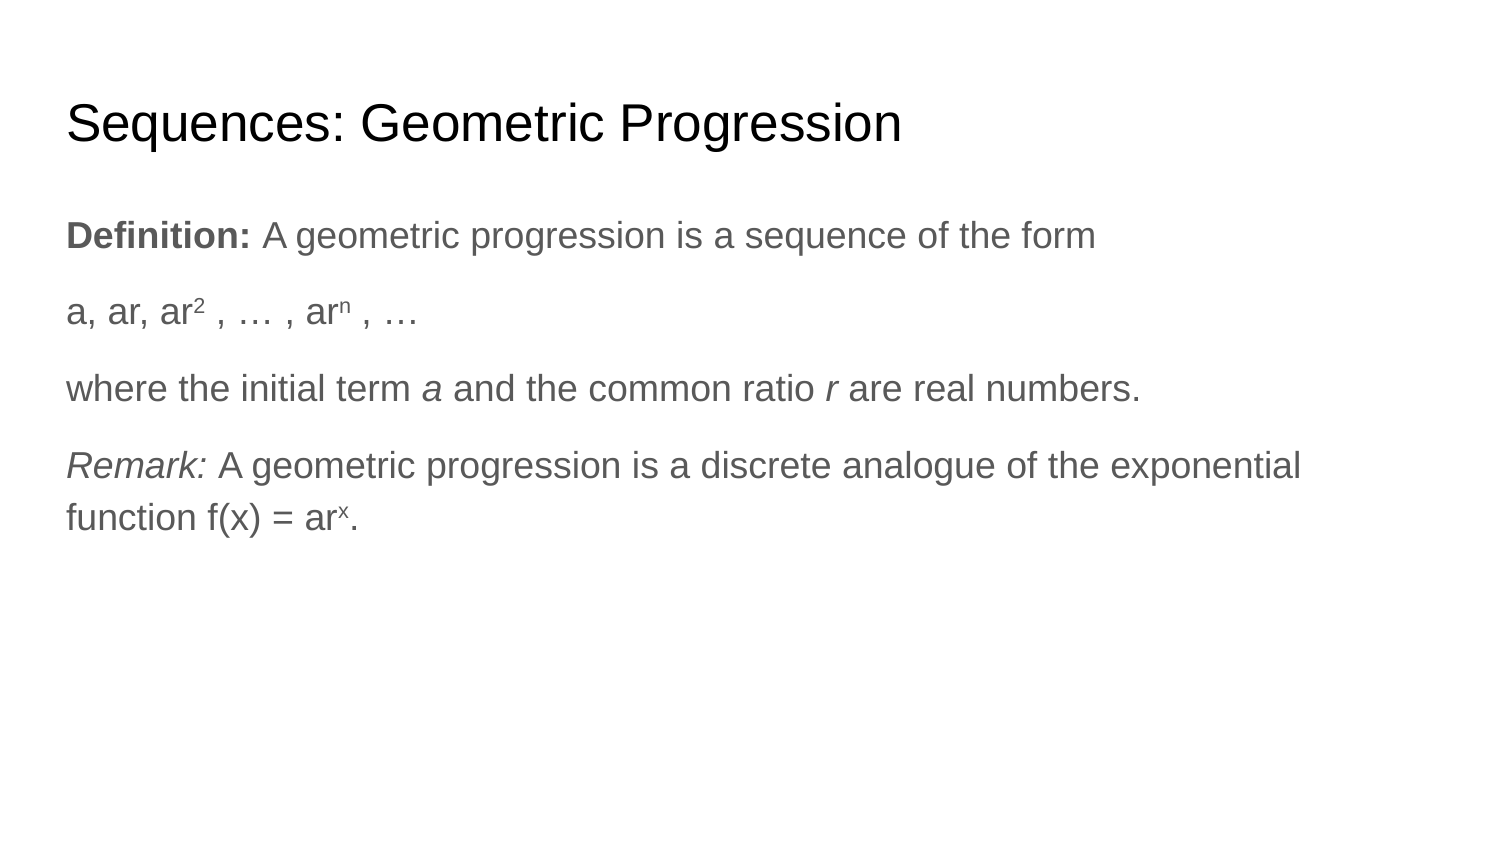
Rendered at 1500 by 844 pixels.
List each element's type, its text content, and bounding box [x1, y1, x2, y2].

title Sequences: Geometric Progression [51, 72, 1449, 167]
list Definition: A geometric progression is a sequence of the form a, ar, ar2 , … , arn , … where the initial term a and the common ratio r are real numbers. Remark: A geometric progression is a discrete analogue of the exponential function f(x) = arx. [51, 189, 1449, 654]
